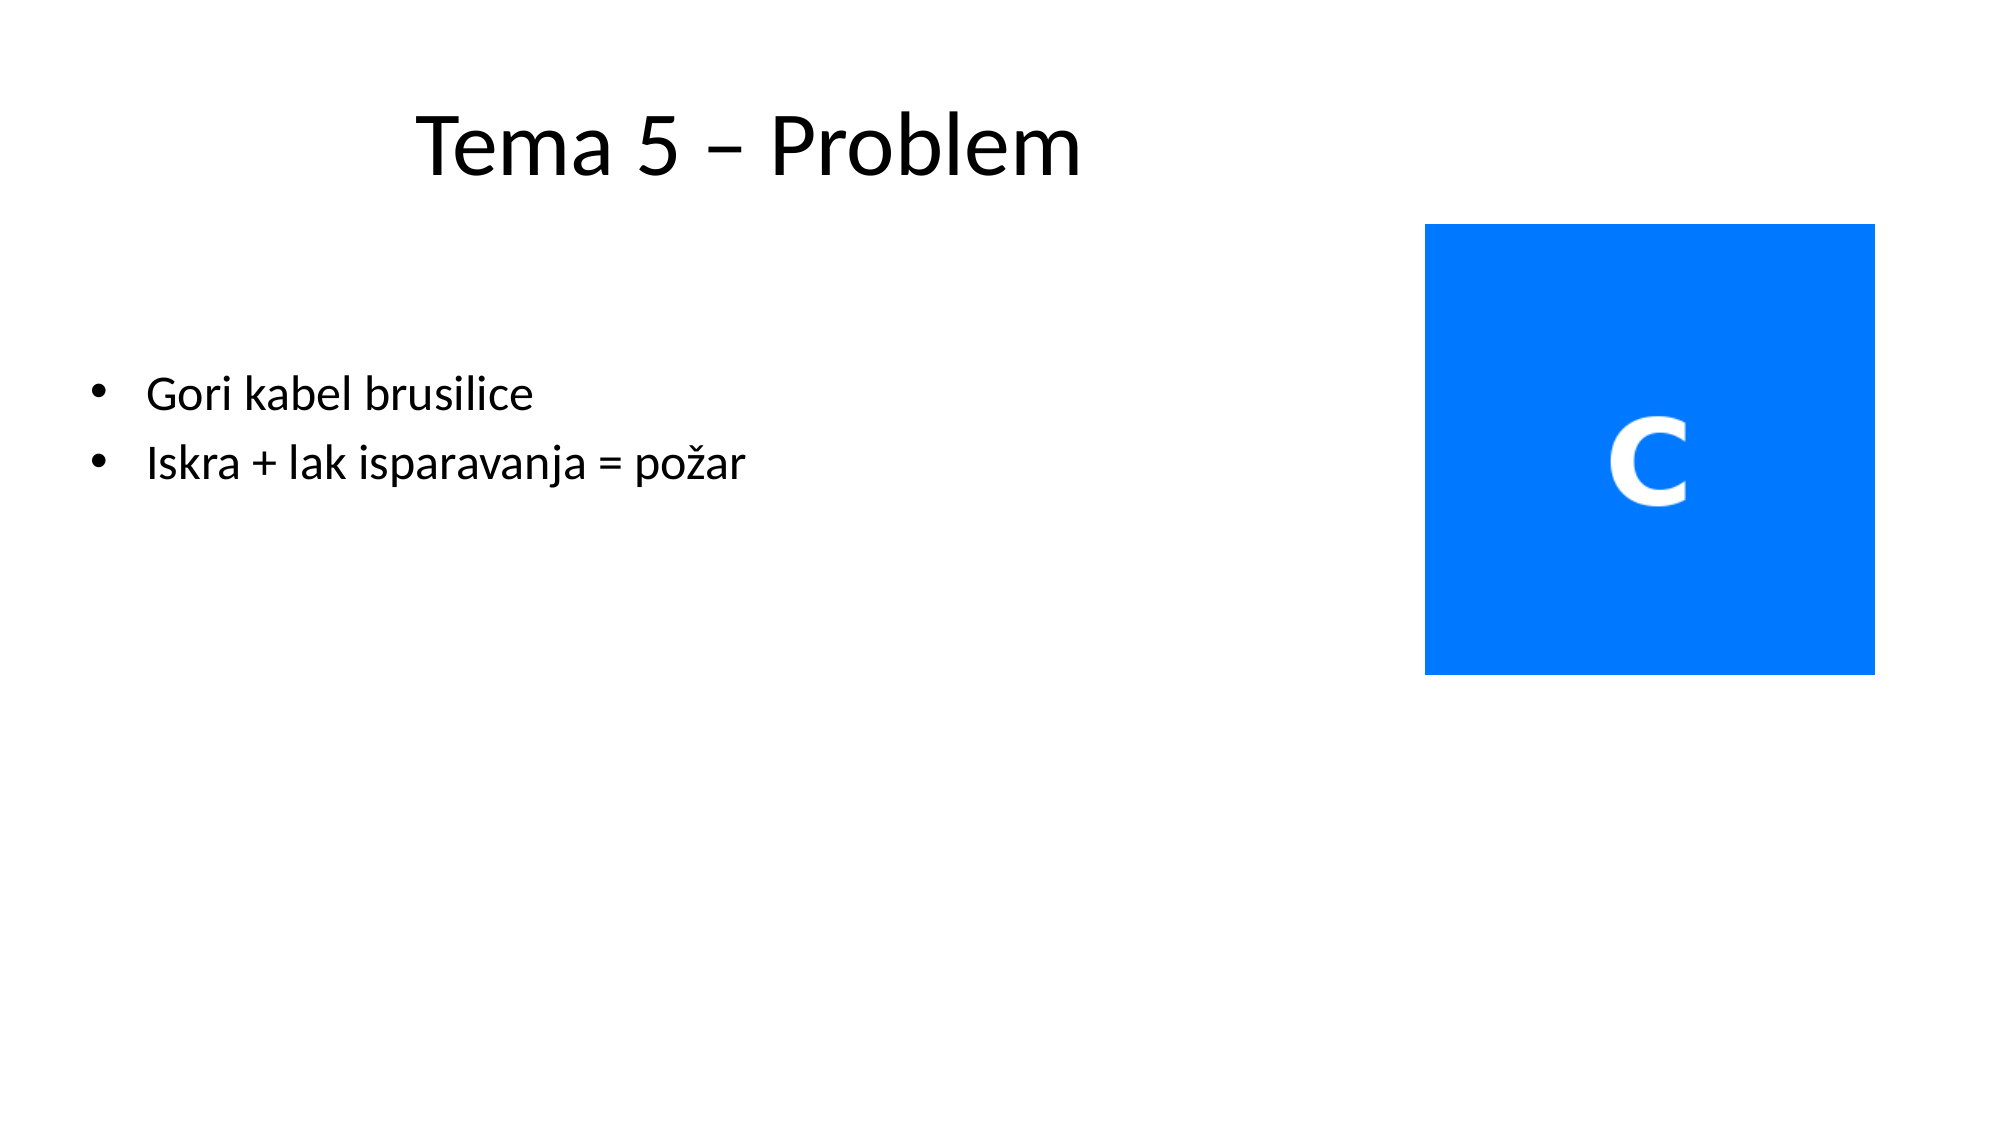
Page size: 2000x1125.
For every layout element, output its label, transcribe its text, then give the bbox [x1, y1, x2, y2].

title Tema 5 – Problem [75, 45, 1425, 233]
picture [1424, 224, 1876, 676]
list Gori kabel brusilice Iskra + lak isparavanja = požar [75, 262, 1425, 1005]
